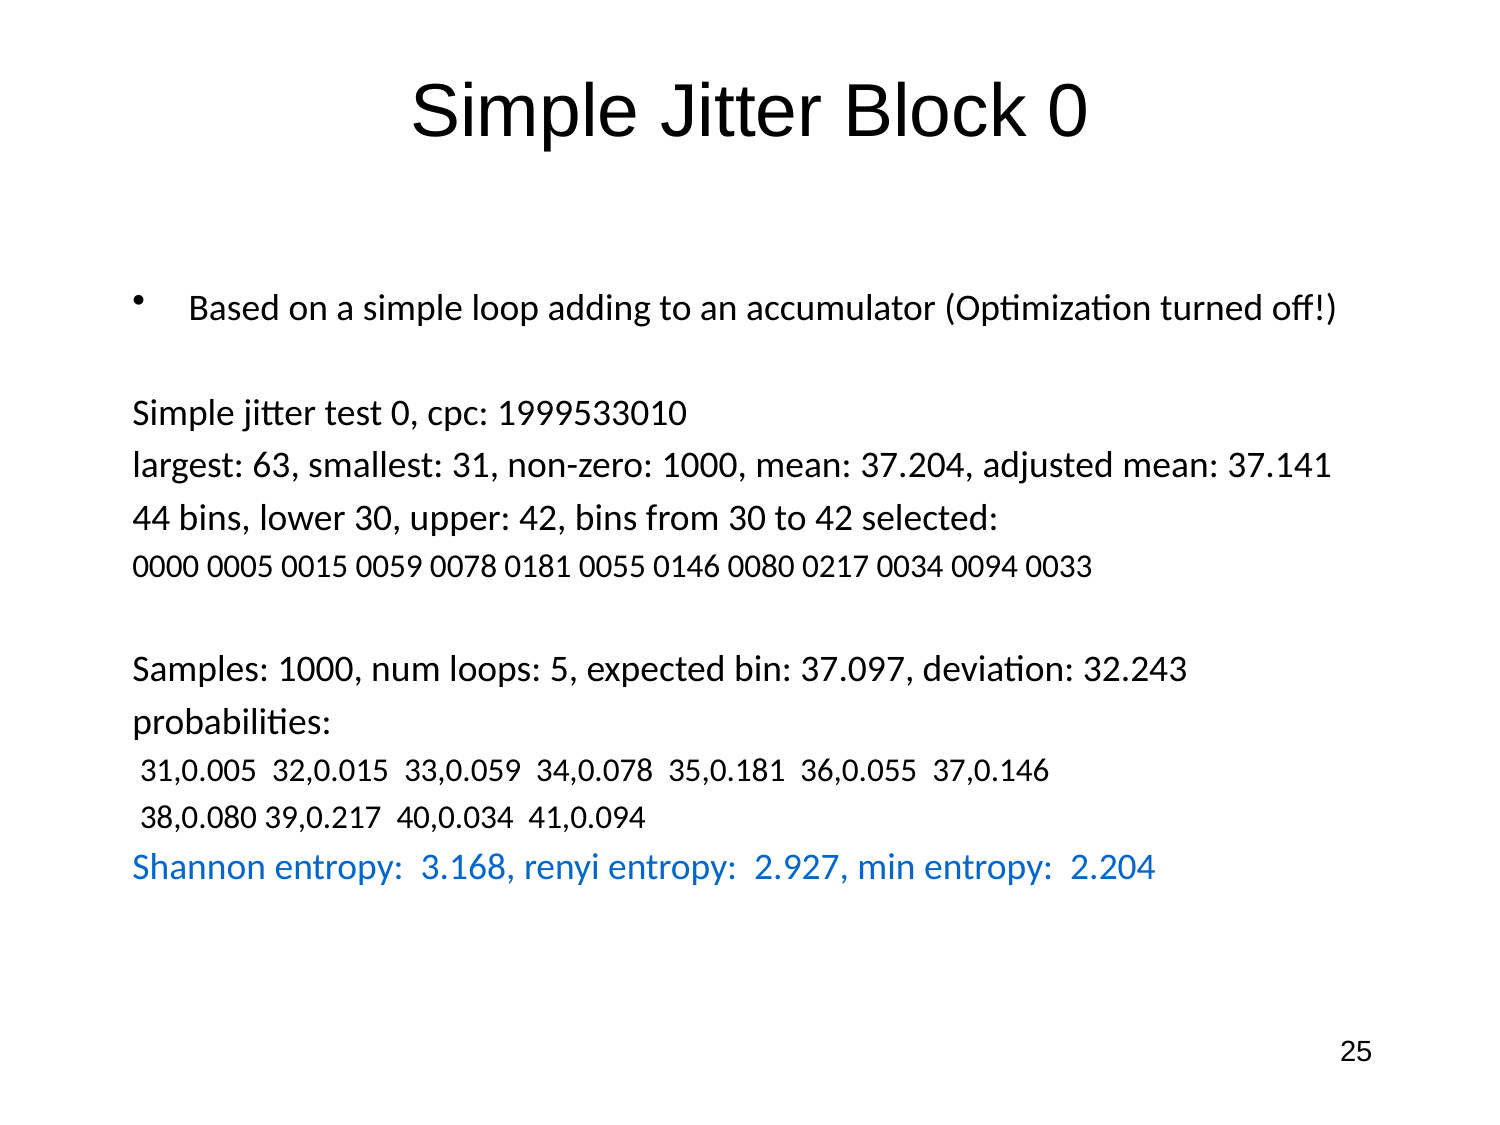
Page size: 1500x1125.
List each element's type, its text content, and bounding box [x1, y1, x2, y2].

slide_number 25 [1074, 1024, 1388, 1101]
title Simple Jitter Block 0 [112, 37, 1388, 176]
list Based on a simple loop adding to an accumulator (Optimization turned off!) Simple jitter test 0, cpc: 1999533010 largest: 63, smallest: 31, non-zero: 1000, mean: 37.204, adjusted mean: 37.141 44 bins, lower 30, upper: 42, bins from 30 to 42 selected: 0000 0005 0015 0059 0078 0181 0055 0146 0080 0217 0034 0094 0033 Samples: 1000, num loops: 5, expected bin: 37.097, deviation: 32.243 probabilities: 31,0.005 32,0.015 33,0.059 34,0.078 35,0.181 36,0.055 37,0.146 38,0.080 39,0.217 40,0.034 41,0.094 Shannon entropy: 3.168, renyi entropy: 2.927, min entropy: 2.204 [116, 274, 1393, 986]
